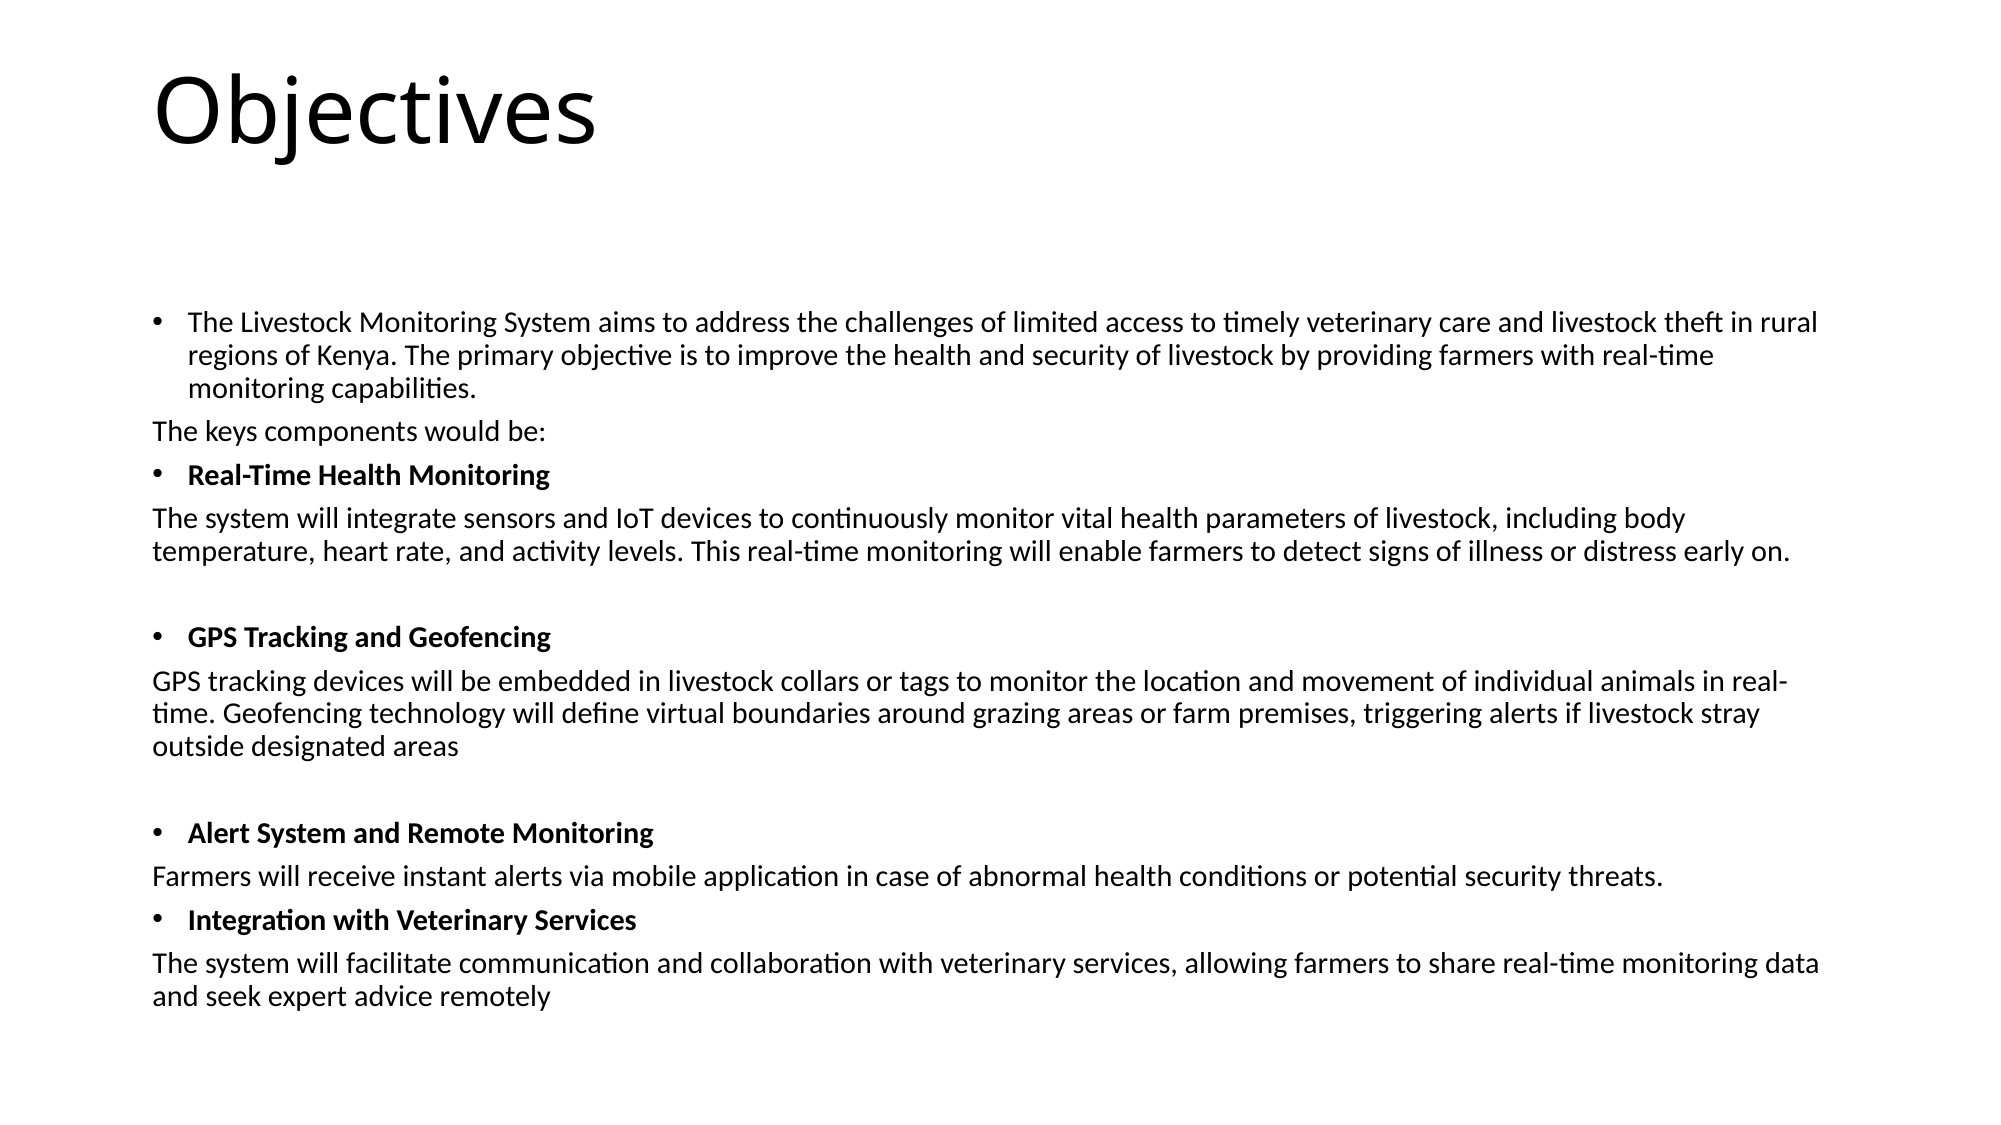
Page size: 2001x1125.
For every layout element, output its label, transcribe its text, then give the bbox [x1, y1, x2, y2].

list The Livestock Monitoring System aims to address the challenges of limited access to timely veterinary care and livestock theft in rural regions of Kenya. The primary objective is to improve the health and security of livestock by providing farmers with real-time monitoring capabilities. The keys components would be: Real-Time Health Monitoring The system will integrate sensors and IoT devices to continuously monitor vital health parameters of livestock, including body temperature, heart rate, and activity levels. This real-time monitoring will enable farmers to detect signs of illness or distress early on. GPS Tracking and Geofencing GPS tracking devices will be embedded in livestock collars or tags to monitor the location and movement of individual animals in real-time. Geofencing technology will define virtual boundaries around grazing areas or farm premises, triggering alerts if livestock stray outside designated areas Alert System and Remote Monitoring Farmers will receive instant alerts via mobile application in case of abnormal health conditions or potential security threats. Integration with Veterinary Services The system will facilitate communication and collaboration with veterinary services, allowing farmers to share real-time monitoring data and seek expert advice remotely [137, 299, 1863, 1039]
title Objectives [137, 59, 1863, 278]
